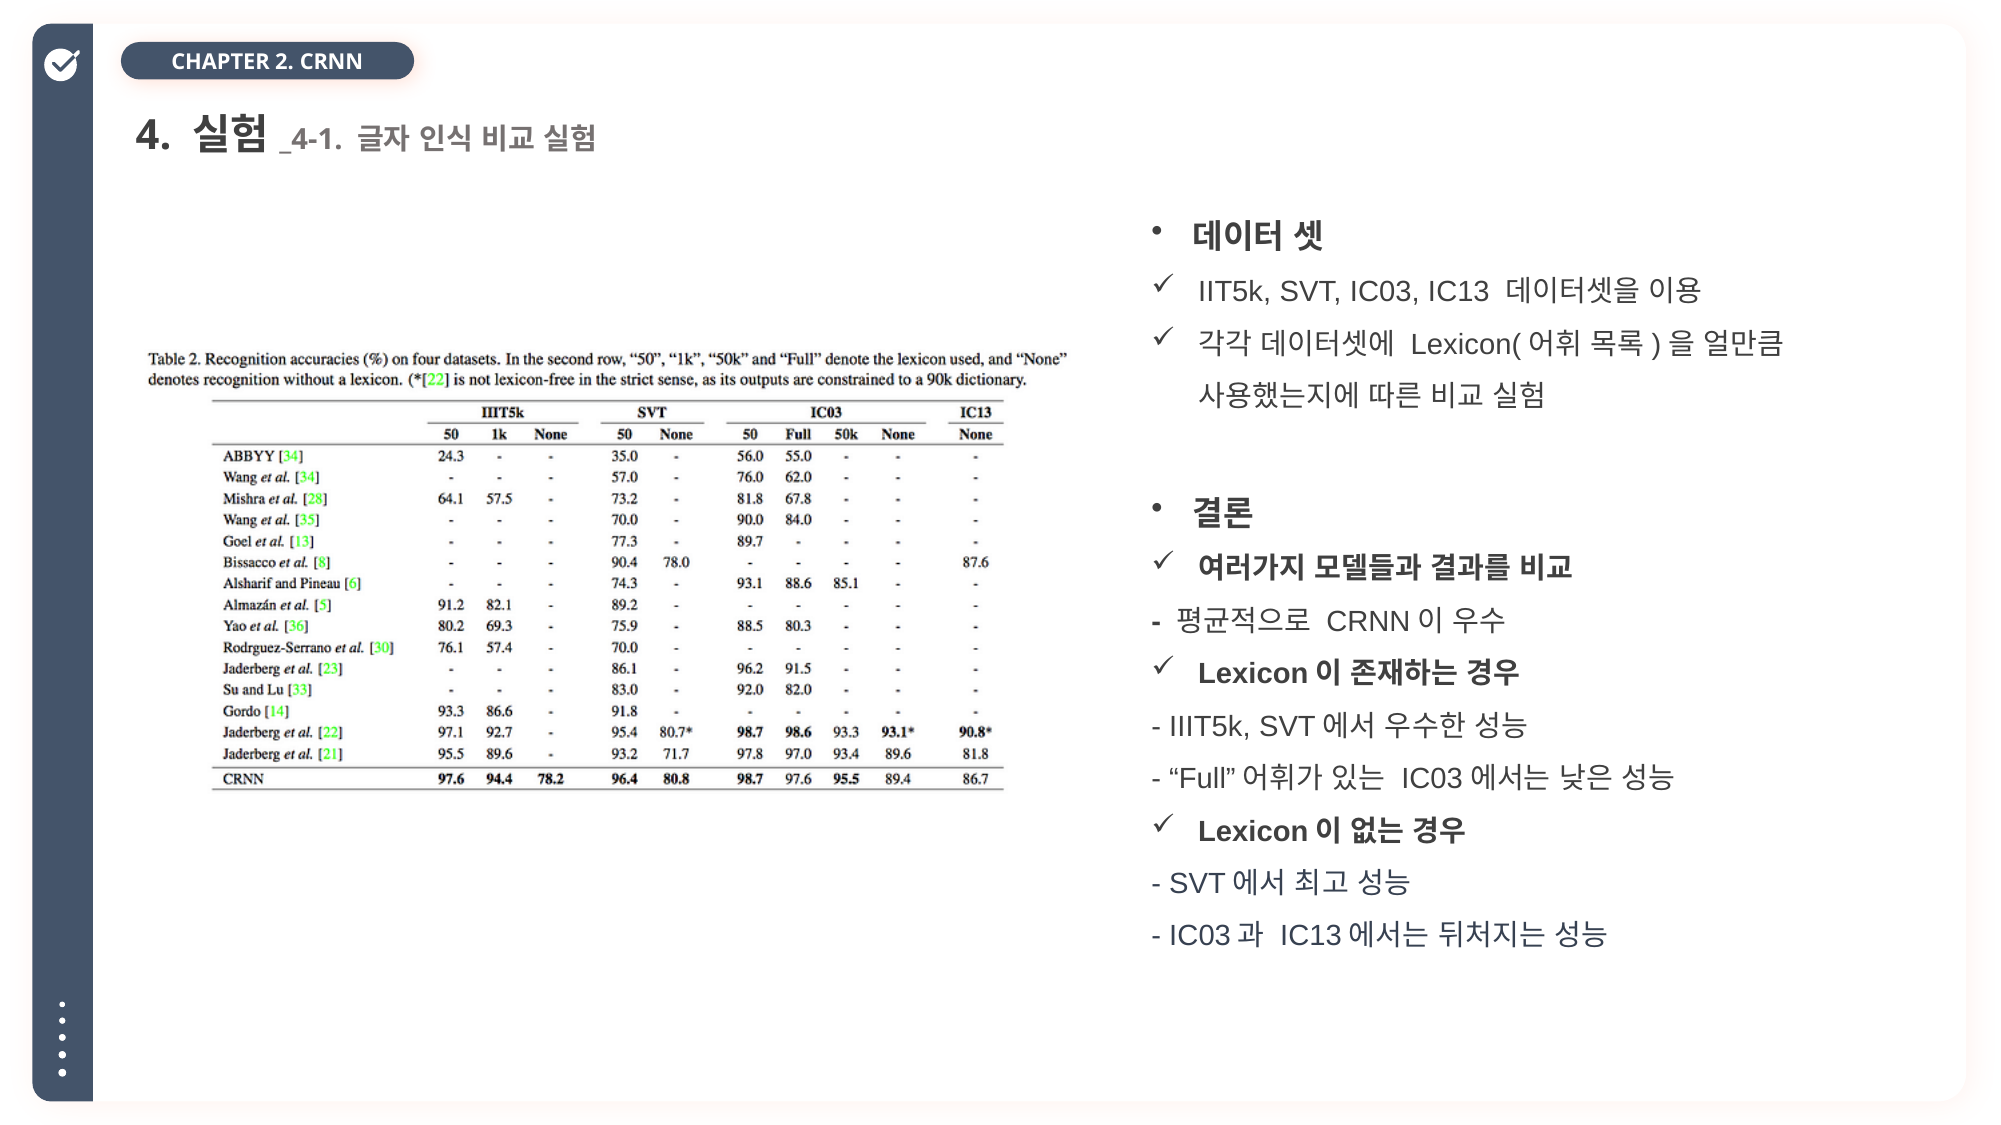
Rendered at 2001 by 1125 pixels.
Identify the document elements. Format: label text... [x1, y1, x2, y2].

text_box 데이터 셋 IIT5k, SVT, IC03, IC13 데이터셋을 이용 각각 데이터셋에 Lexicon(어휘 목록)을 얼만큼 사용했는지에 따른 비교 실험 결론 여러가지 모델들과 결과를 비교 - 평균적으로 CRNN이 우수 Lexicon이 존재하는 경우 - IIIT5k, SVT에서 우수한 성능 - “Full”어휘가 있는 IC03에서는 낮은 성능 Lexicon이 없는 경우 - SVT에서 최고 성능 - IC03과 IC13에서는 뒤처지는 성능 [1136, 187, 1840, 960]
text_box 4. 실험_4-1. 글자 인식 비교 실험 [120, 100, 925, 166]
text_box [58, 1001, 67, 1077]
picture [137, 340, 1072, 810]
text_box CHAPTER 2. CRNN [119, 40, 416, 81]
